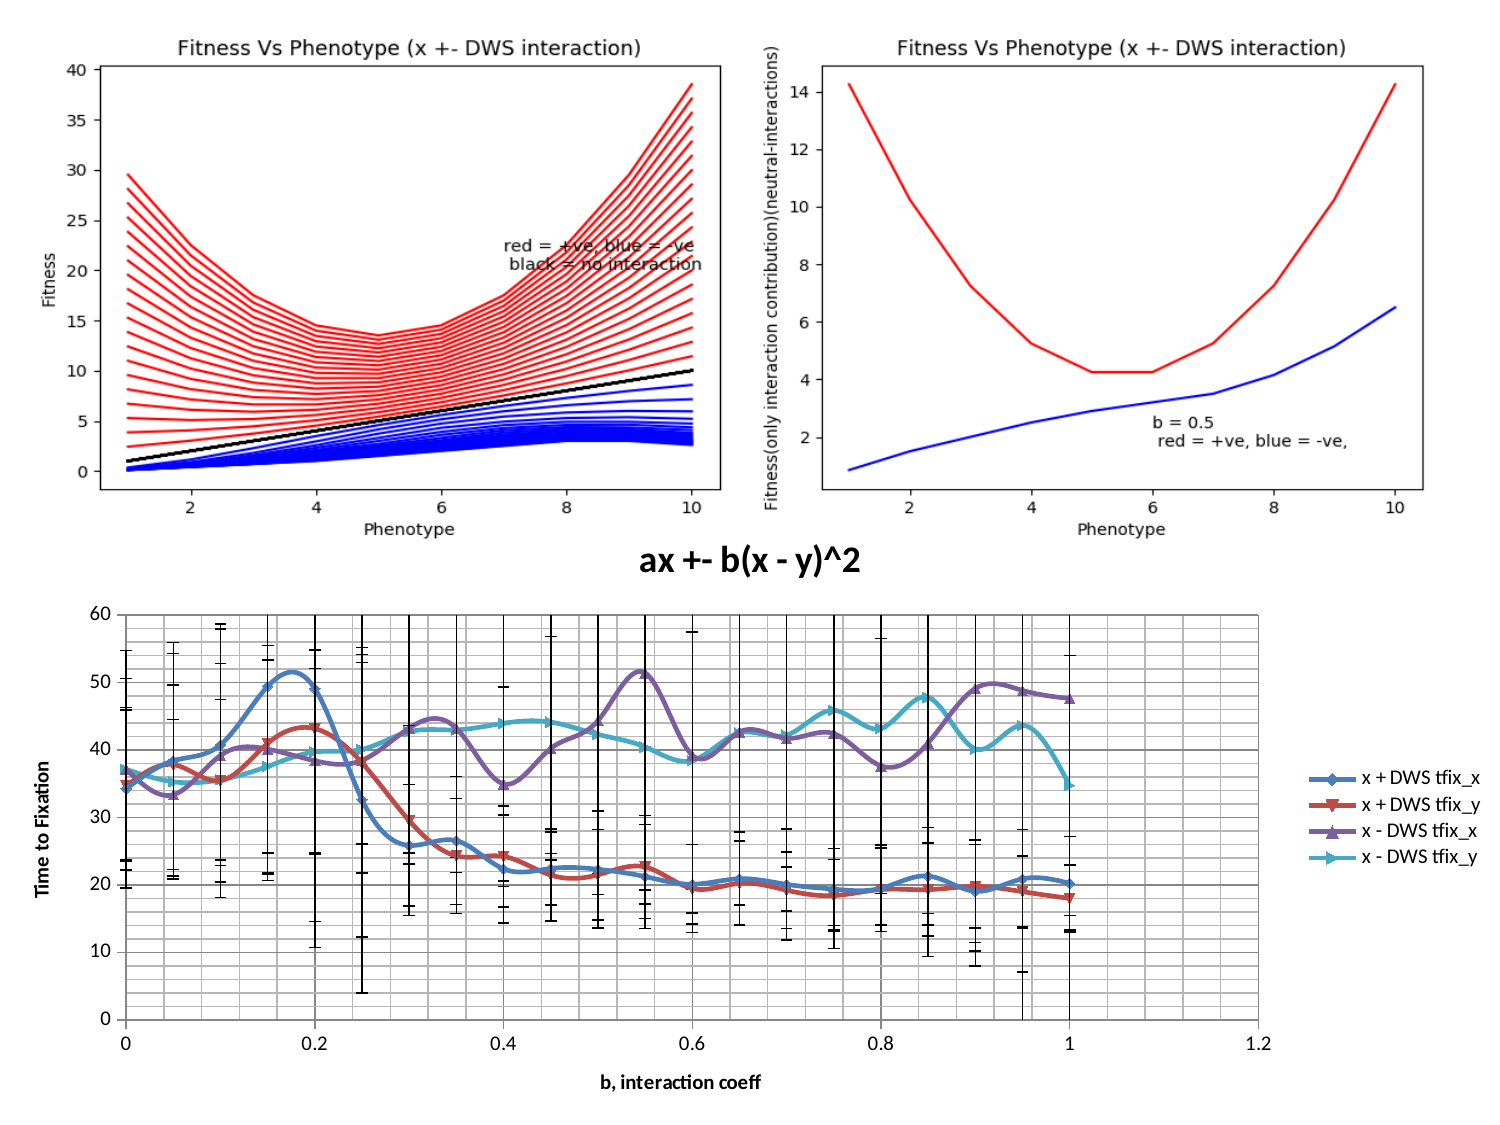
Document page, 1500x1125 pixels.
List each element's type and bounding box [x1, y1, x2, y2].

picture [0, 0, 1500, 512]
chart [0, 512, 1500, 1125]
